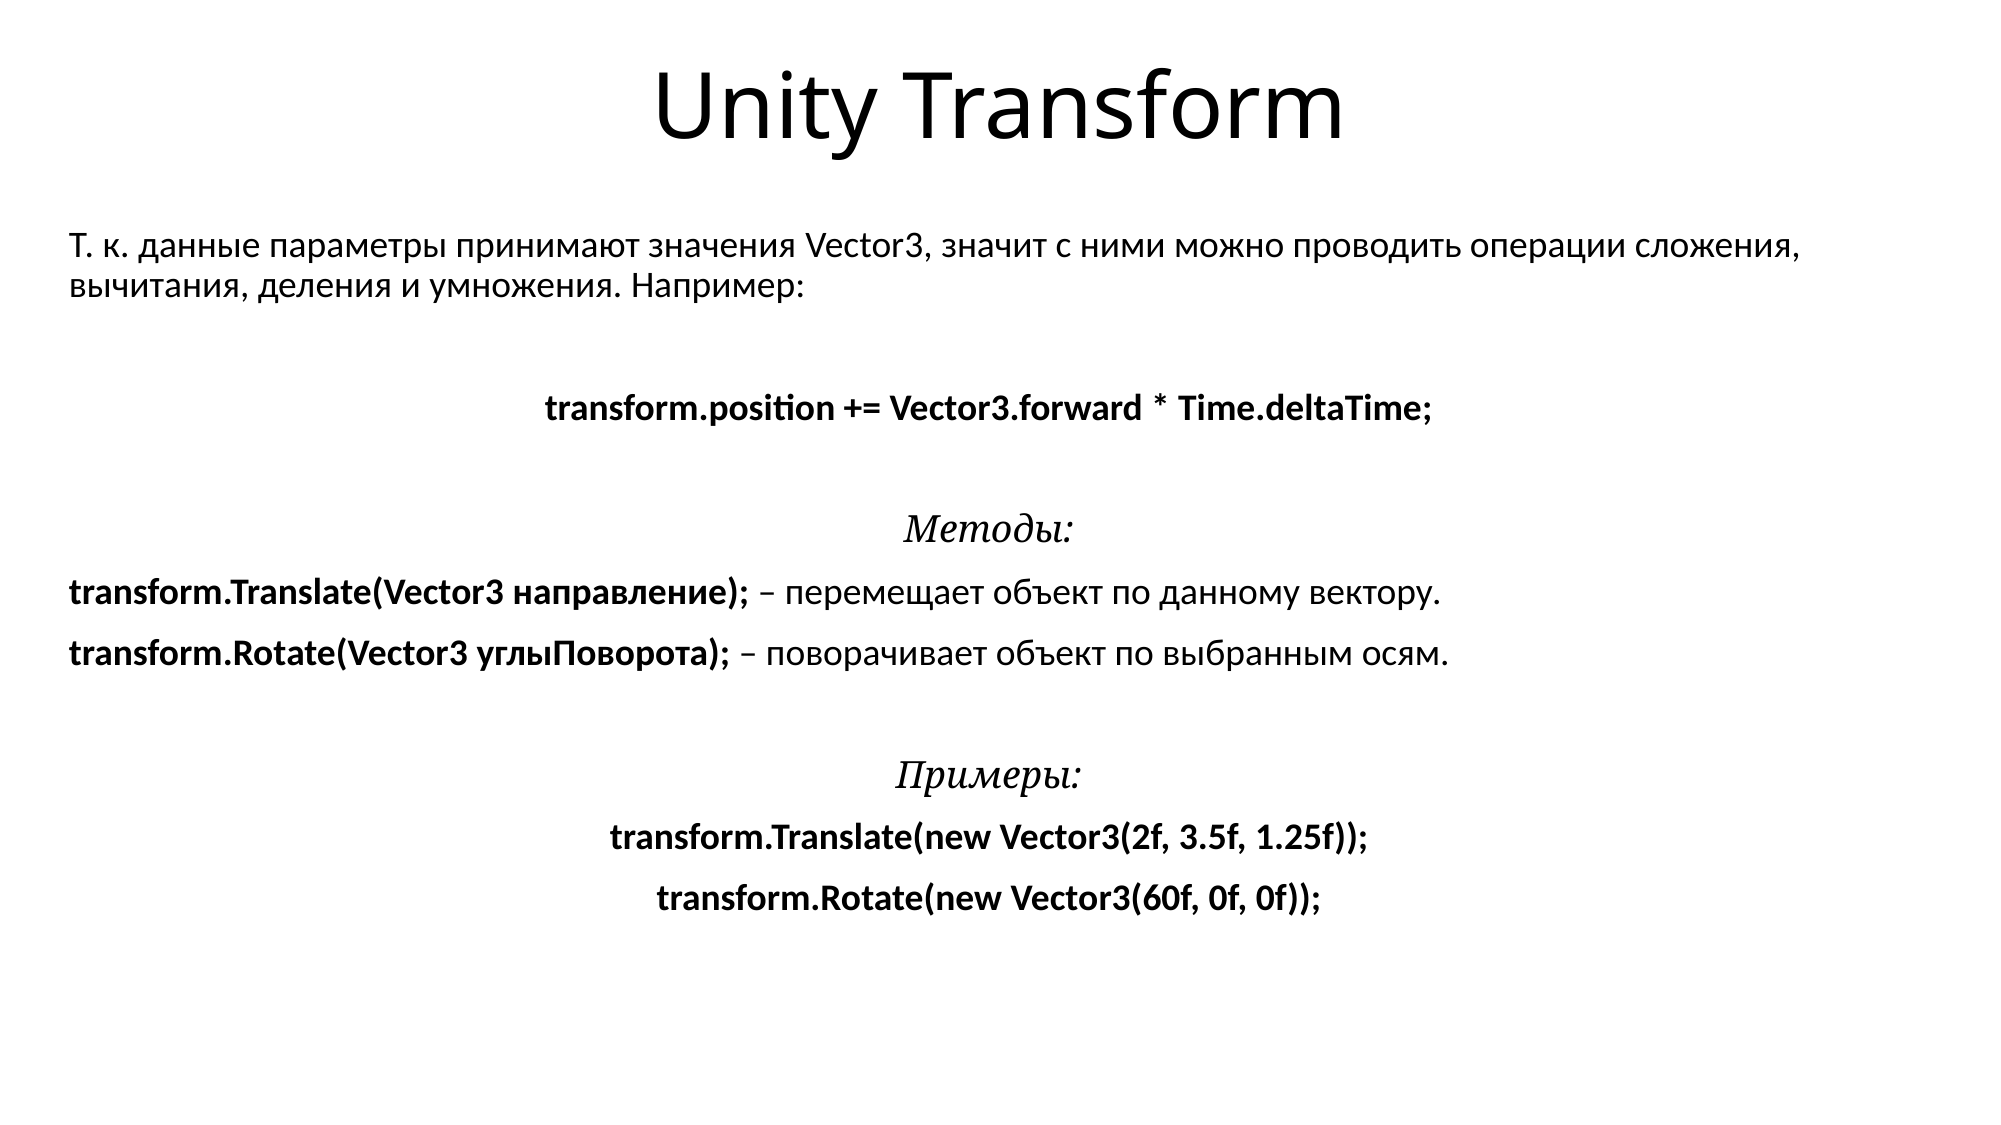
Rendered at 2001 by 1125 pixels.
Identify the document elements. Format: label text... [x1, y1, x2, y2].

title Unity Transform [137, 0, 1863, 217]
list Т. к. данные параметры принимают значения Vector3, значит с ними можно проводить операции сложения, вычитания, деления и умножения. Например: transform.position += Vector3.forward * Time.deltaTime; Методы: transform.Translate(Vector3 направление); – перемещает объект по данному вектору. transform.Rotate(Vector3 углыПоворота); – поворачивает объект по выбранным осям. Примеры: transform.Translate(new Vector3(2f, 3.5f, 1.25f)); transform.Rotate(new Vector3(60f, 0f, 0f)); [53, 217, 1925, 1044]
